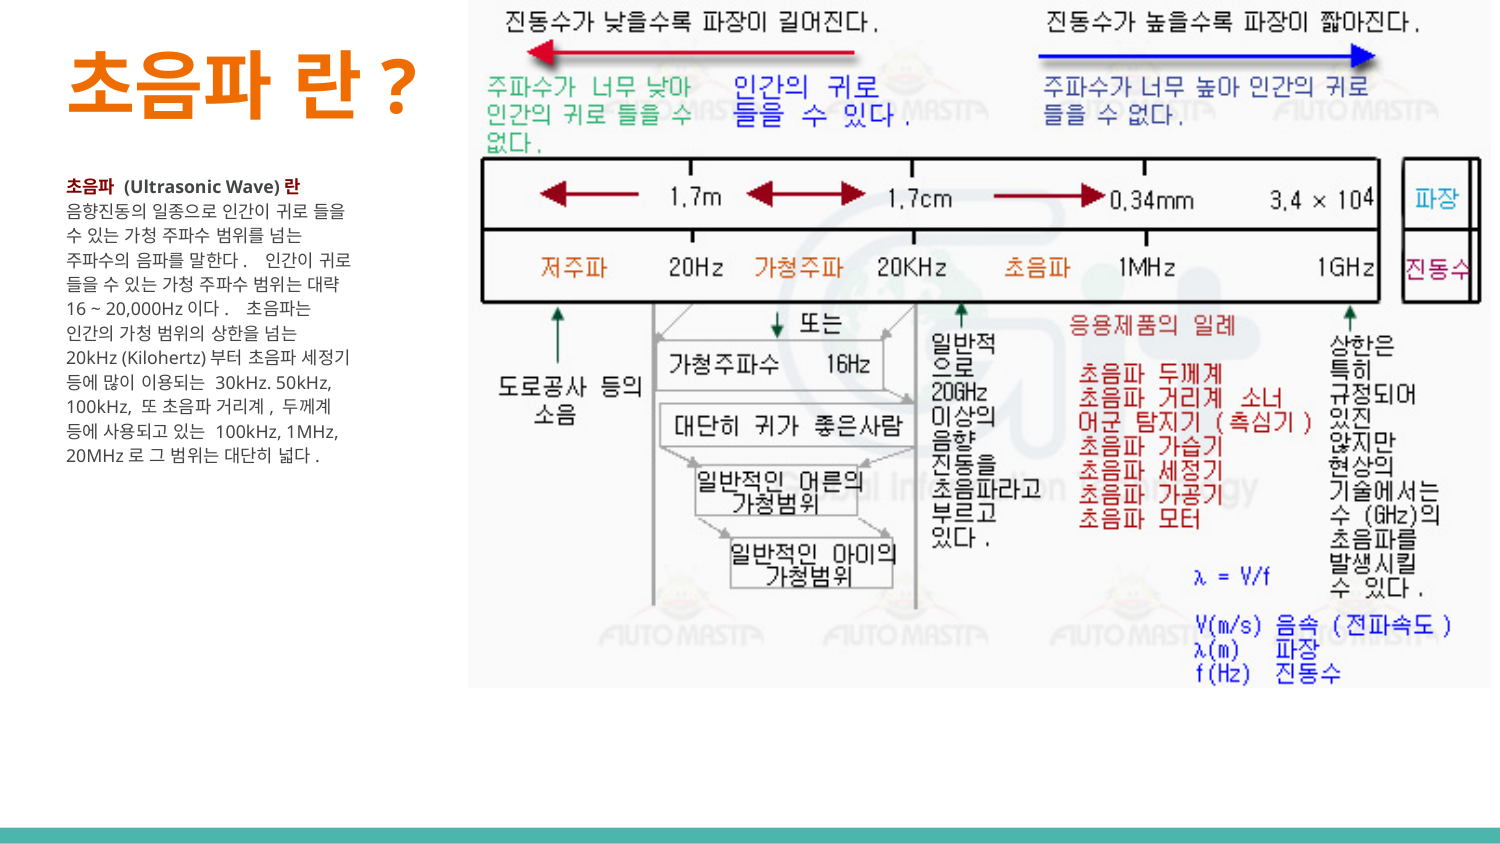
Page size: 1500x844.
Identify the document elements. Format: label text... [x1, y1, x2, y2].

title 초음파 란? [51, 23, 463, 140]
picture [468, 0, 1491, 688]
list 초음파 (Ultrasonic Wave)란 음향진동의 일종으로 인간이 귀로 들을 수 있는 가청 주파수 범위를 넘는 주파수의 음파를 말한다. 인간이 귀로 들을 수 있는 가청 주파수 범위는 대략 16 ~ 20,000Hz이다. 초음파는 인간의 가청 범위의 상한을 넘는 20kHz (Kilohertz)부터 초음파 세정기 등에 많이 이용되는 30kHz. 50kHz, 100kHz, 또 초음파 거리계, 두께계 등에 사용되고 있는 100kHz, 1MHz, 20MHz로 그 범위는 대단히 넓다. [51, 157, 368, 567]
